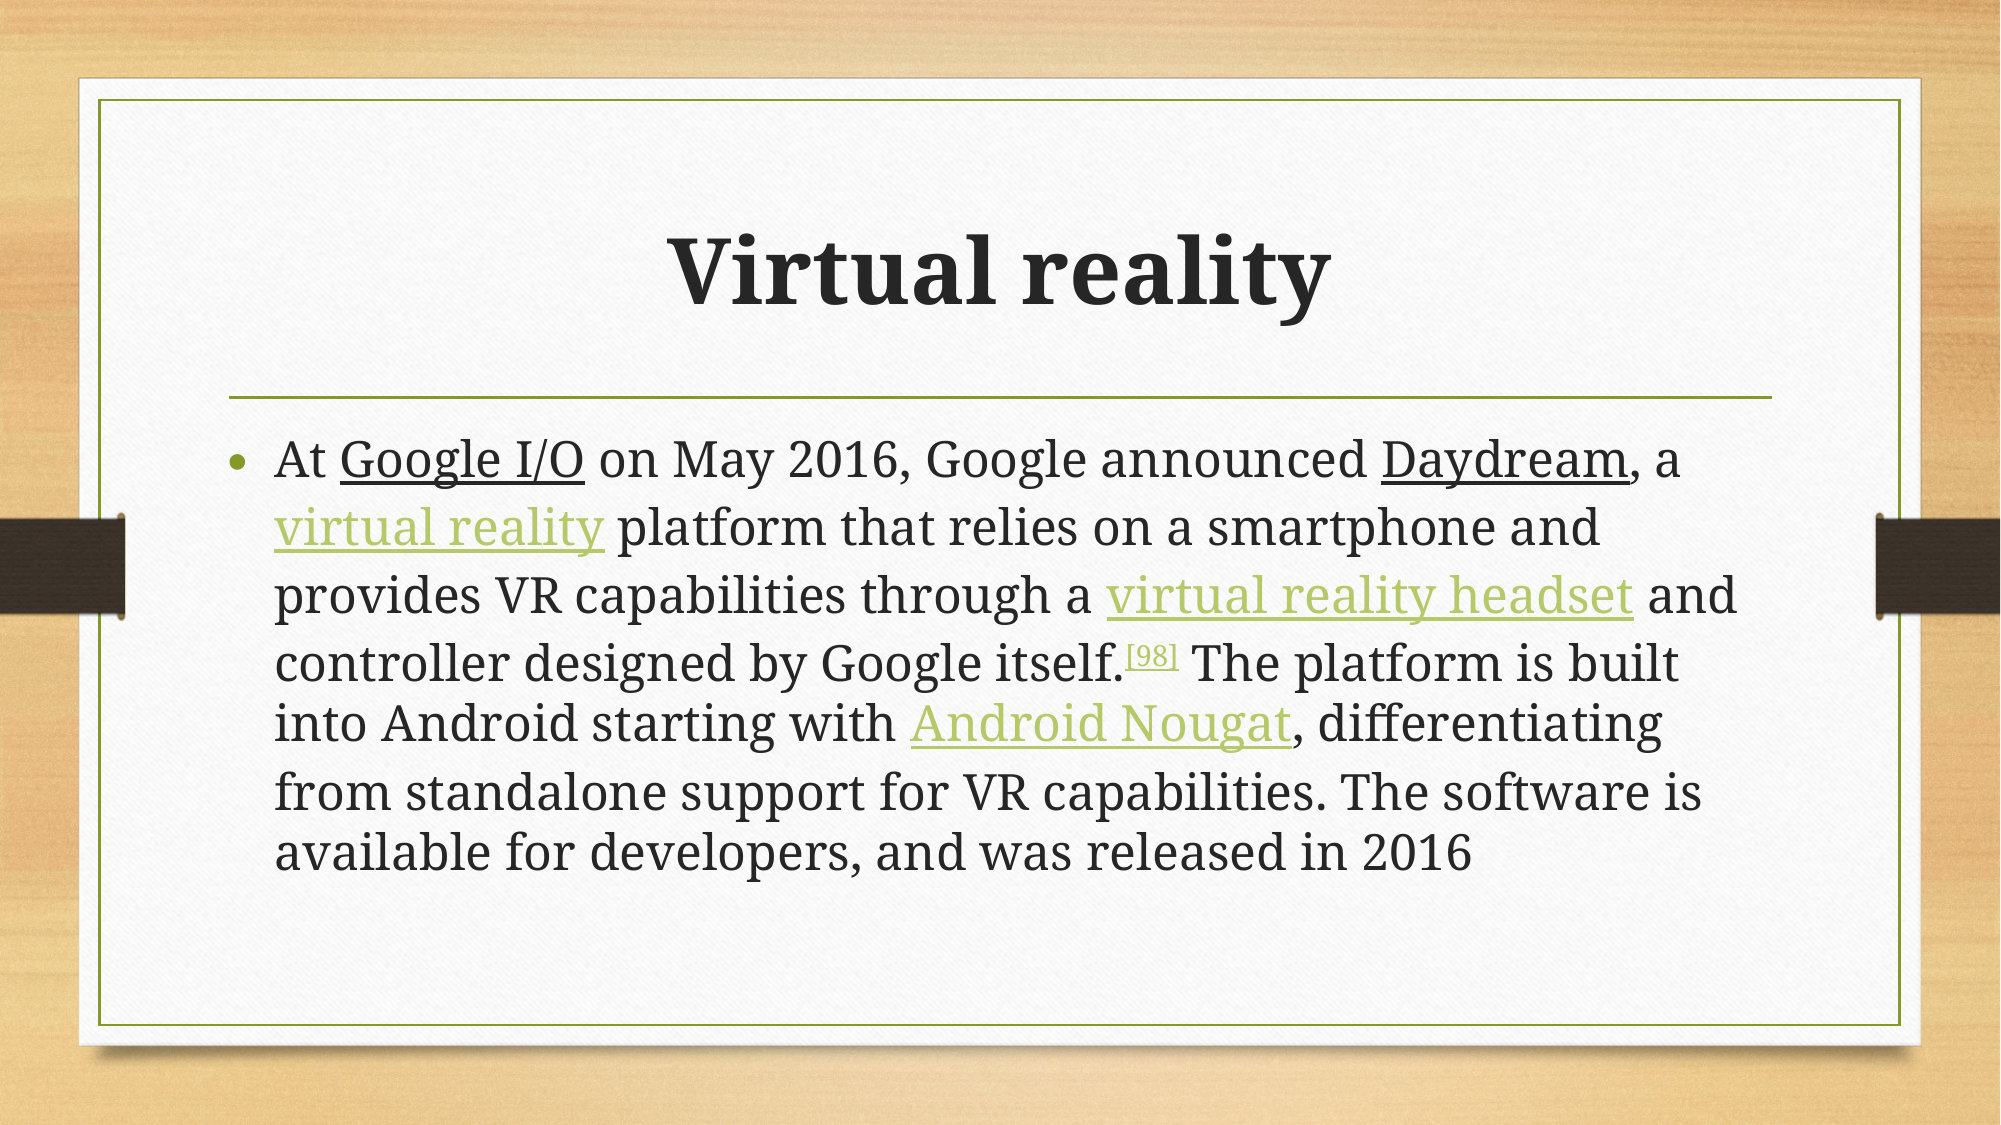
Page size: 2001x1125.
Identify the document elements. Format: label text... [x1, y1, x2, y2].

picture [0, 0, 2001, 1125]
list At Google I/O on May 2016, Google announced Daydream, a virtual reality platform that relies on a smartphone and provides VR capabilities through a virtual reality headset and controller designed by Google itself.[98] The platform is built into Android starting with Android Nougat, differentiating from standalone support for VR capabilities. The software is available for developers, and was released in 2016 [212, 419, 1788, 964]
title Virtual reality [212, 161, 1788, 375]
